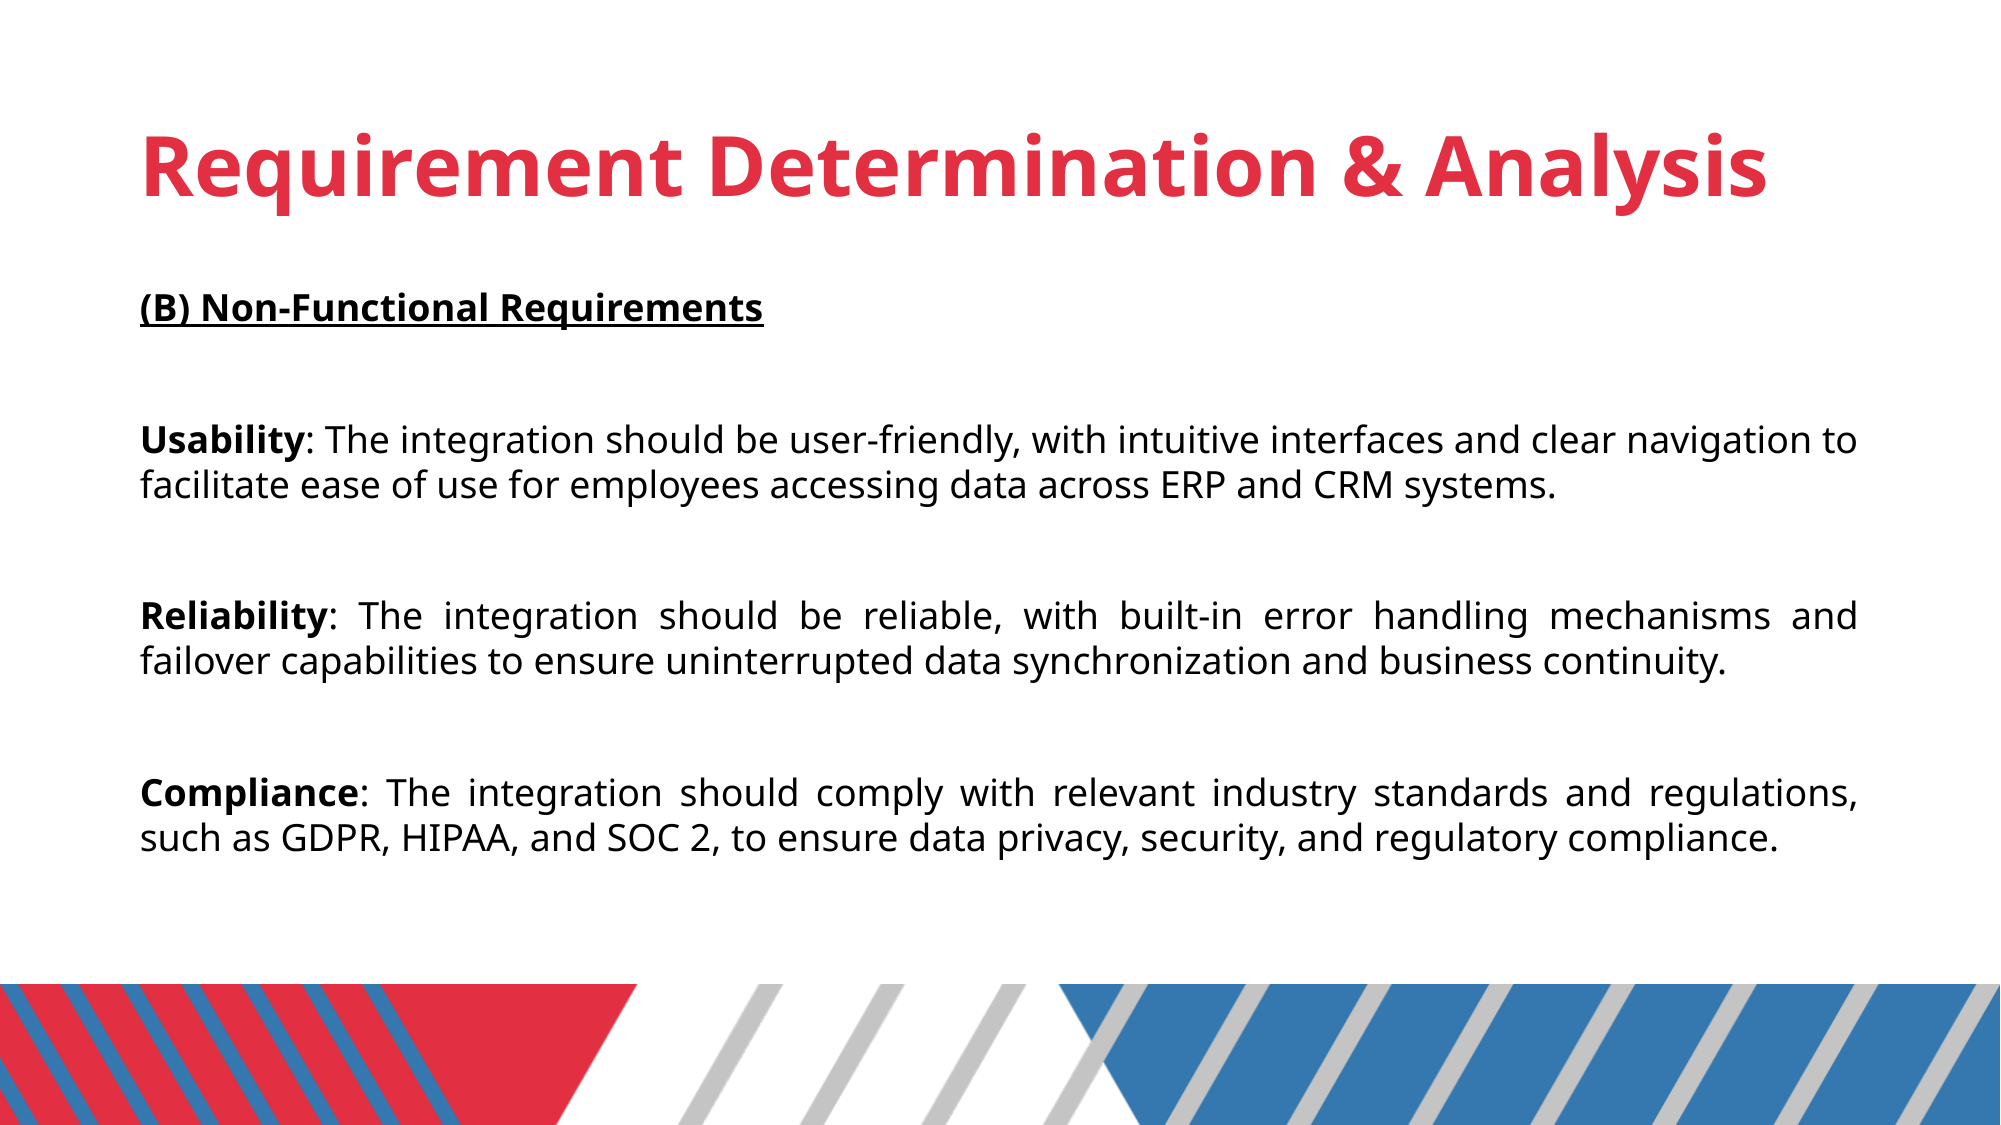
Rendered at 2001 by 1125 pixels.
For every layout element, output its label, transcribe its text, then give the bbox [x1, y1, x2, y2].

list (B) Non-Functional Requirements Usability: The integration should be user-friendly, with intuitive interfaces and clear navigation to facilitate ease of use for employees accessing data across ERP and CRM systems. Reliability: The integration should be reliable, with built-in error handling mechanisms and failover capabilities to ensure uninterrupted data synchronization and business continuity. Compliance: The integration should comply with relevant industry standards and regulations, such as GDPR, HIPAA, and SOC 2, to ensure data privacy, security, and regulatory compliance. [125, 205, 1875, 388]
picture [0, 984, 2000, 1125]
title Requirement Determination & Analysis [125, 117, 1863, 205]
